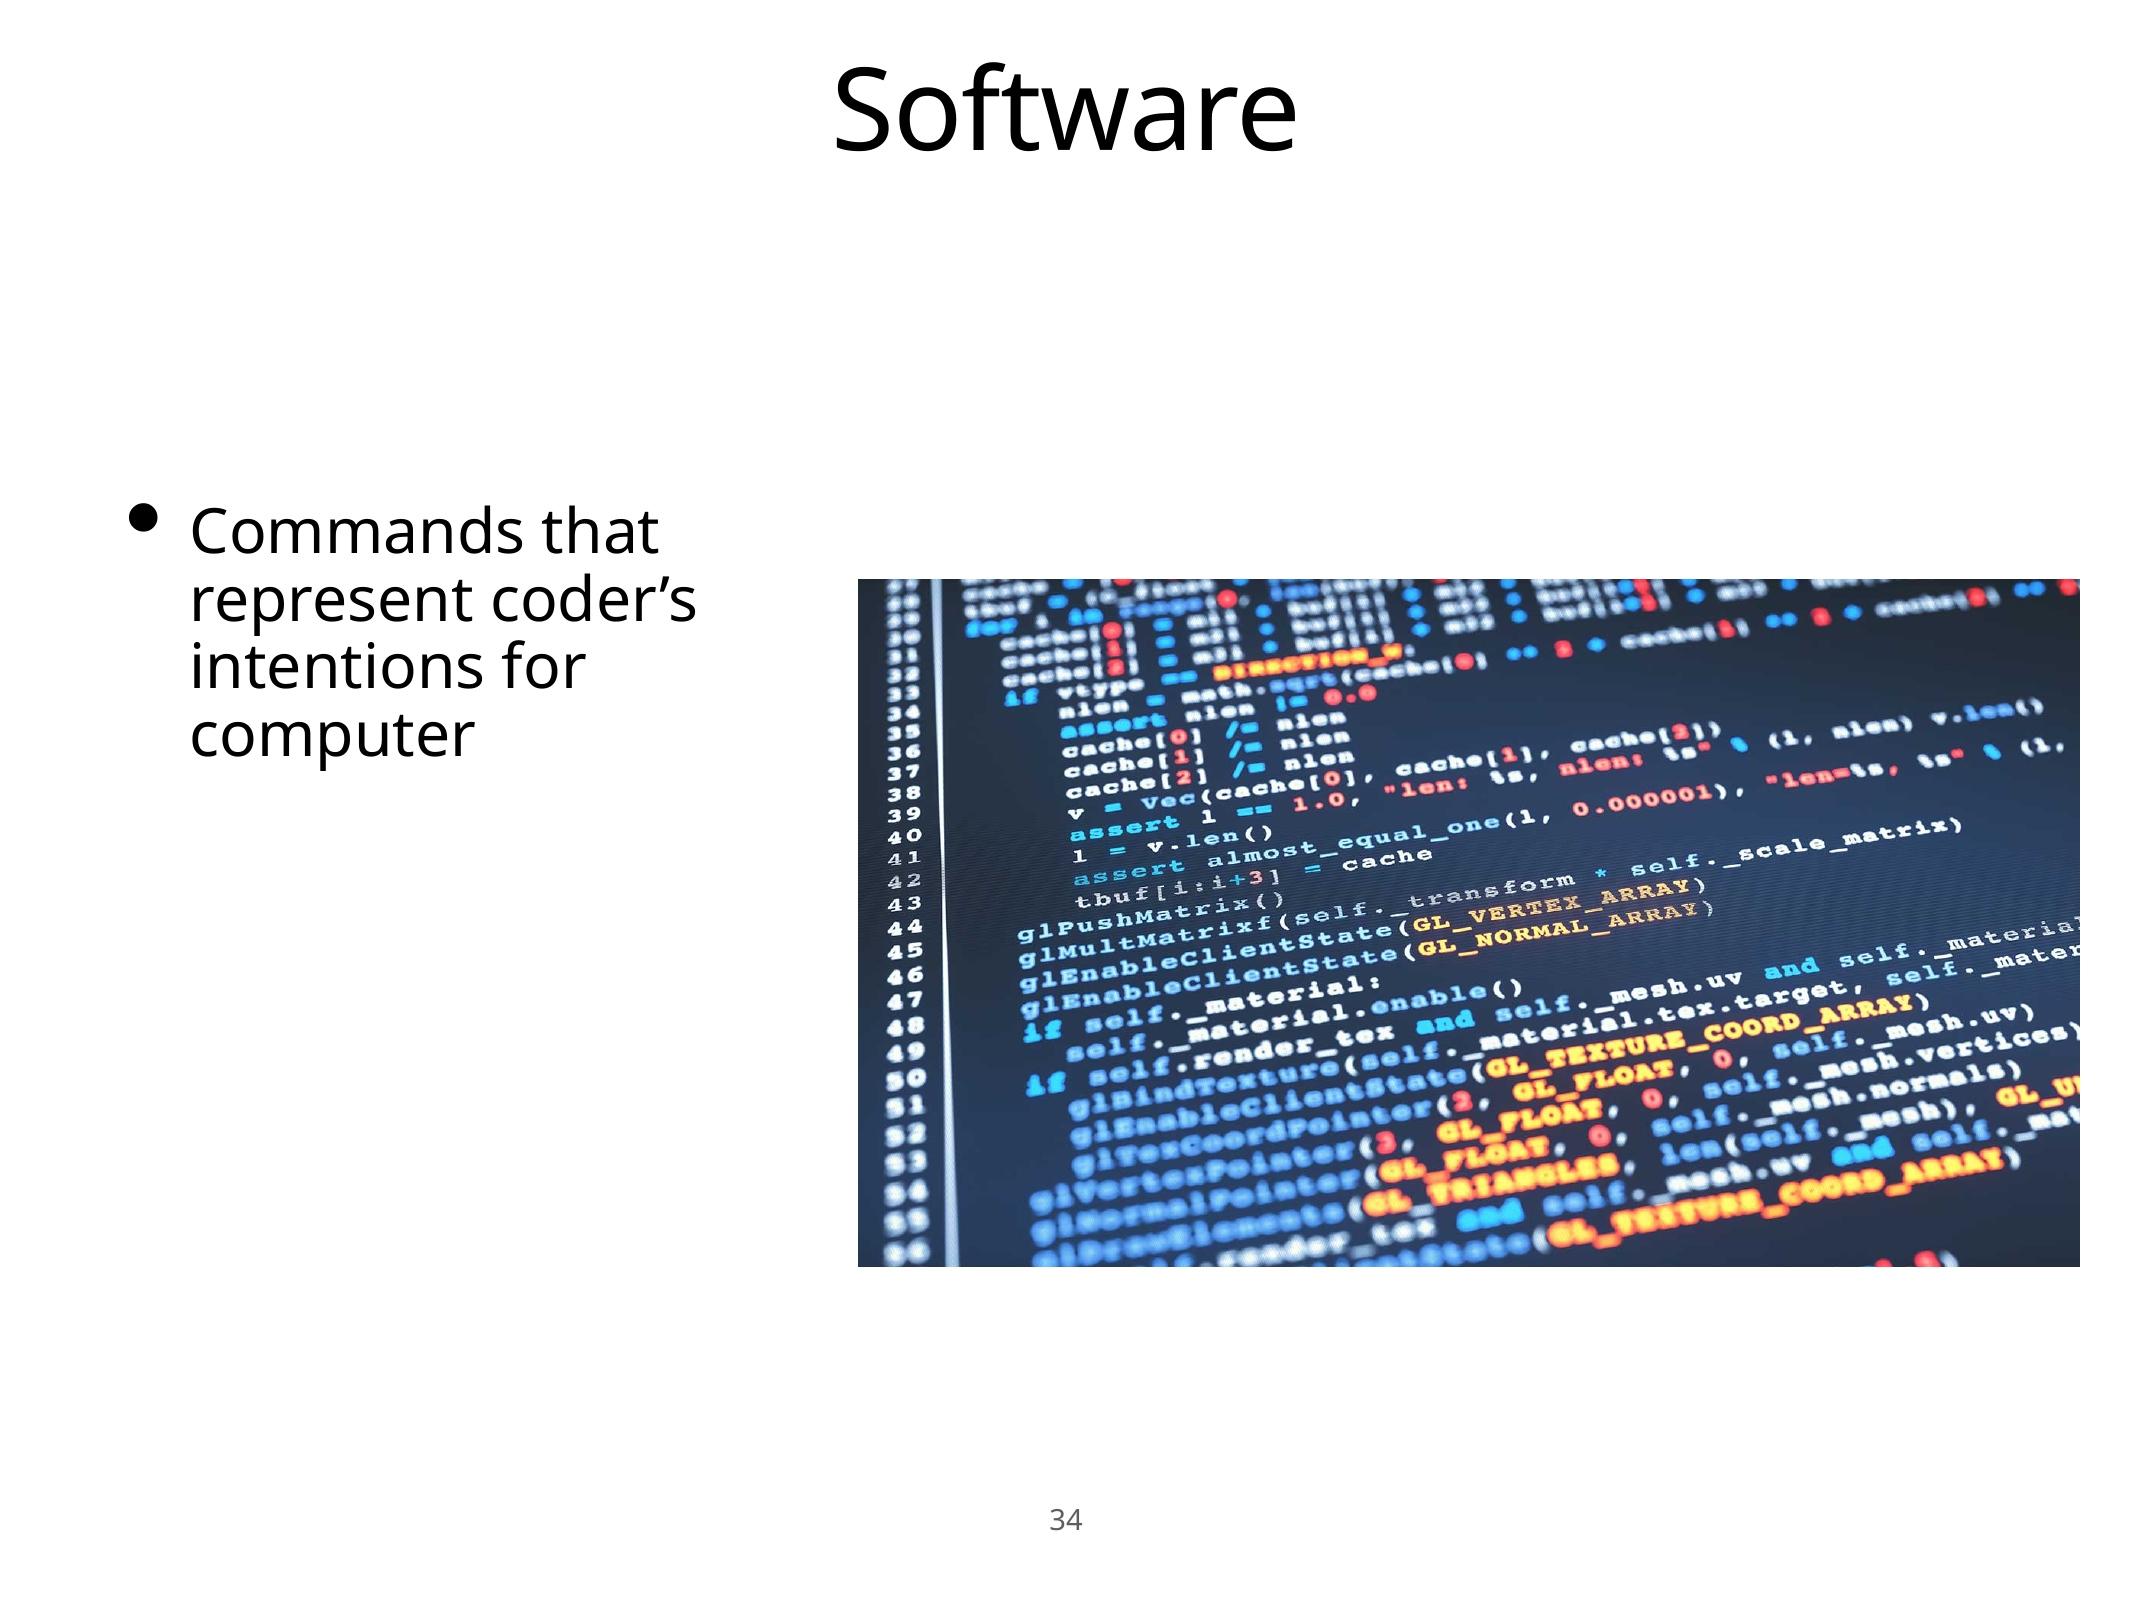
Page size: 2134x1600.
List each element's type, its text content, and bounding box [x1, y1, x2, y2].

title Software [116, 64, 2018, 258]
slide_number 34 [1038, 1495, 1094, 1551]
picture [858, 579, 2080, 1267]
list Commands that represent coder’s intentions for computer [116, 491, 788, 1484]
